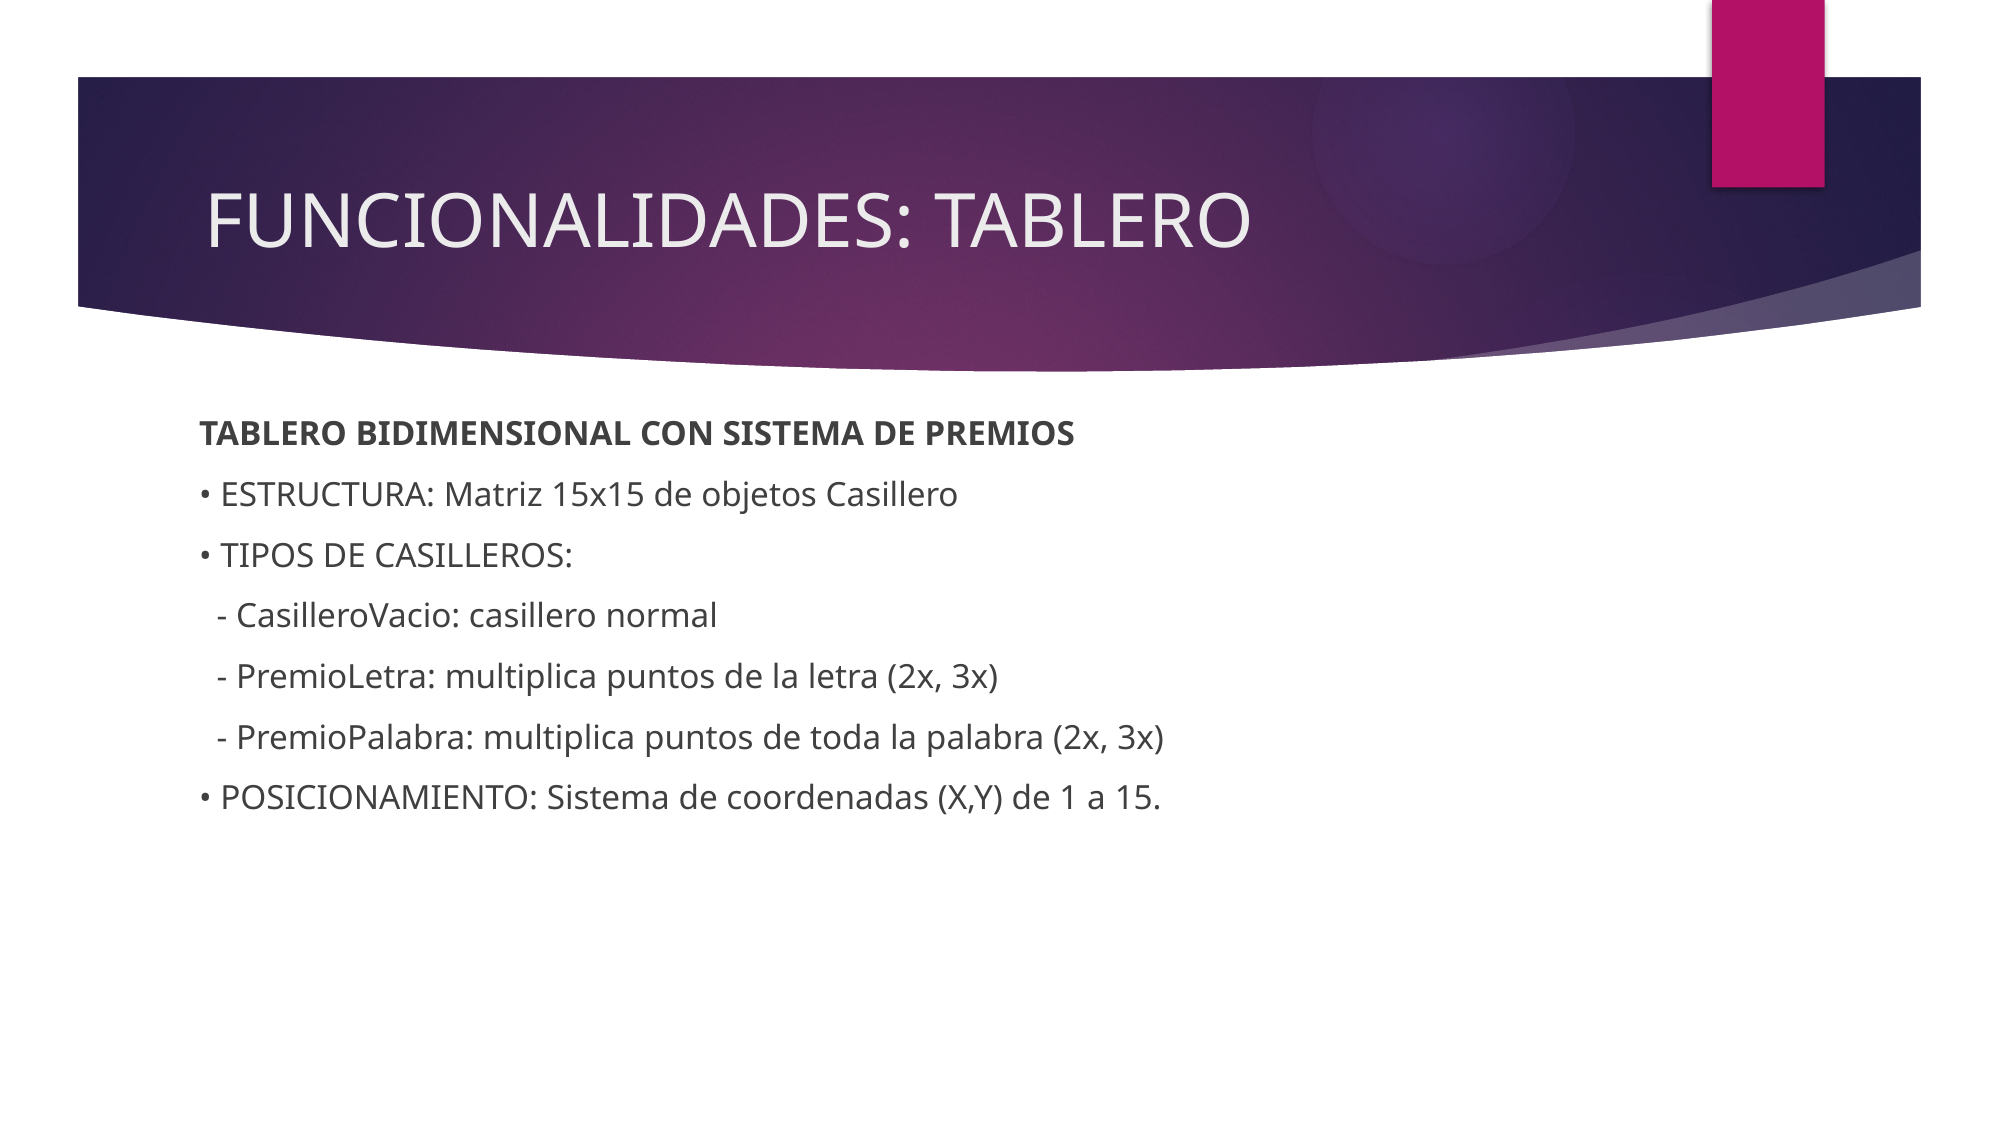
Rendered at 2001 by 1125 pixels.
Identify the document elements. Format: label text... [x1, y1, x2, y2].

list TABLERO BIDIMENSIONAL CON SISTEMA DE PREMIOS • ESTRUCTURA: Matriz 15x15 de objetos Casillero • TIPOS DE CASILLEROS: - CasilleroVacio: casillero normal - PremioLetra: multiplica puntos de la letra (2x, 3x) - PremioPalabra: multiplica puntos de toda la palabra (2x, 3x) • POSICIONAMIENTO: Sistema de coordenadas (X,Y) de 1 a 15. [184, 404, 1632, 1044]
title FUNCIONALIDADES: TABLERO [189, 159, 1627, 276]
